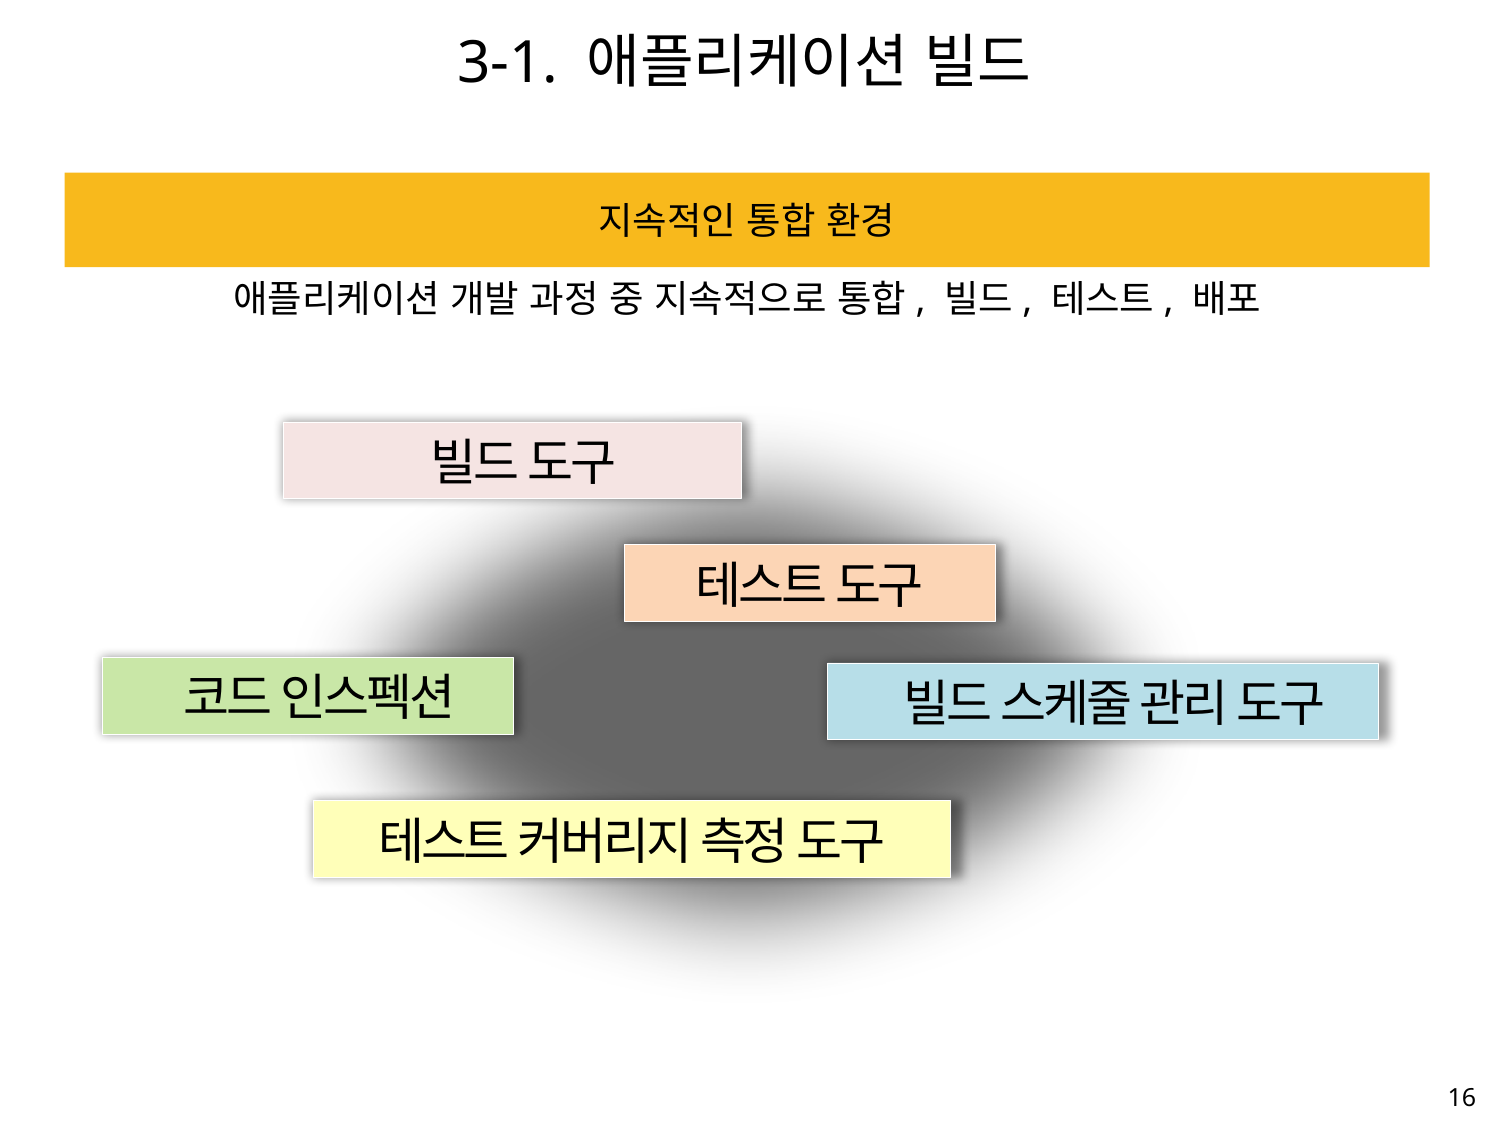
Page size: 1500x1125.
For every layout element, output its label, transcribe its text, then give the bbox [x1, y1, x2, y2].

title 3-1. 애플리케이션 빌드 [17, 7, 1471, 112]
slide_number 16 [1141, 1079, 1492, 1117]
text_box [64, 172, 1430, 1036]
